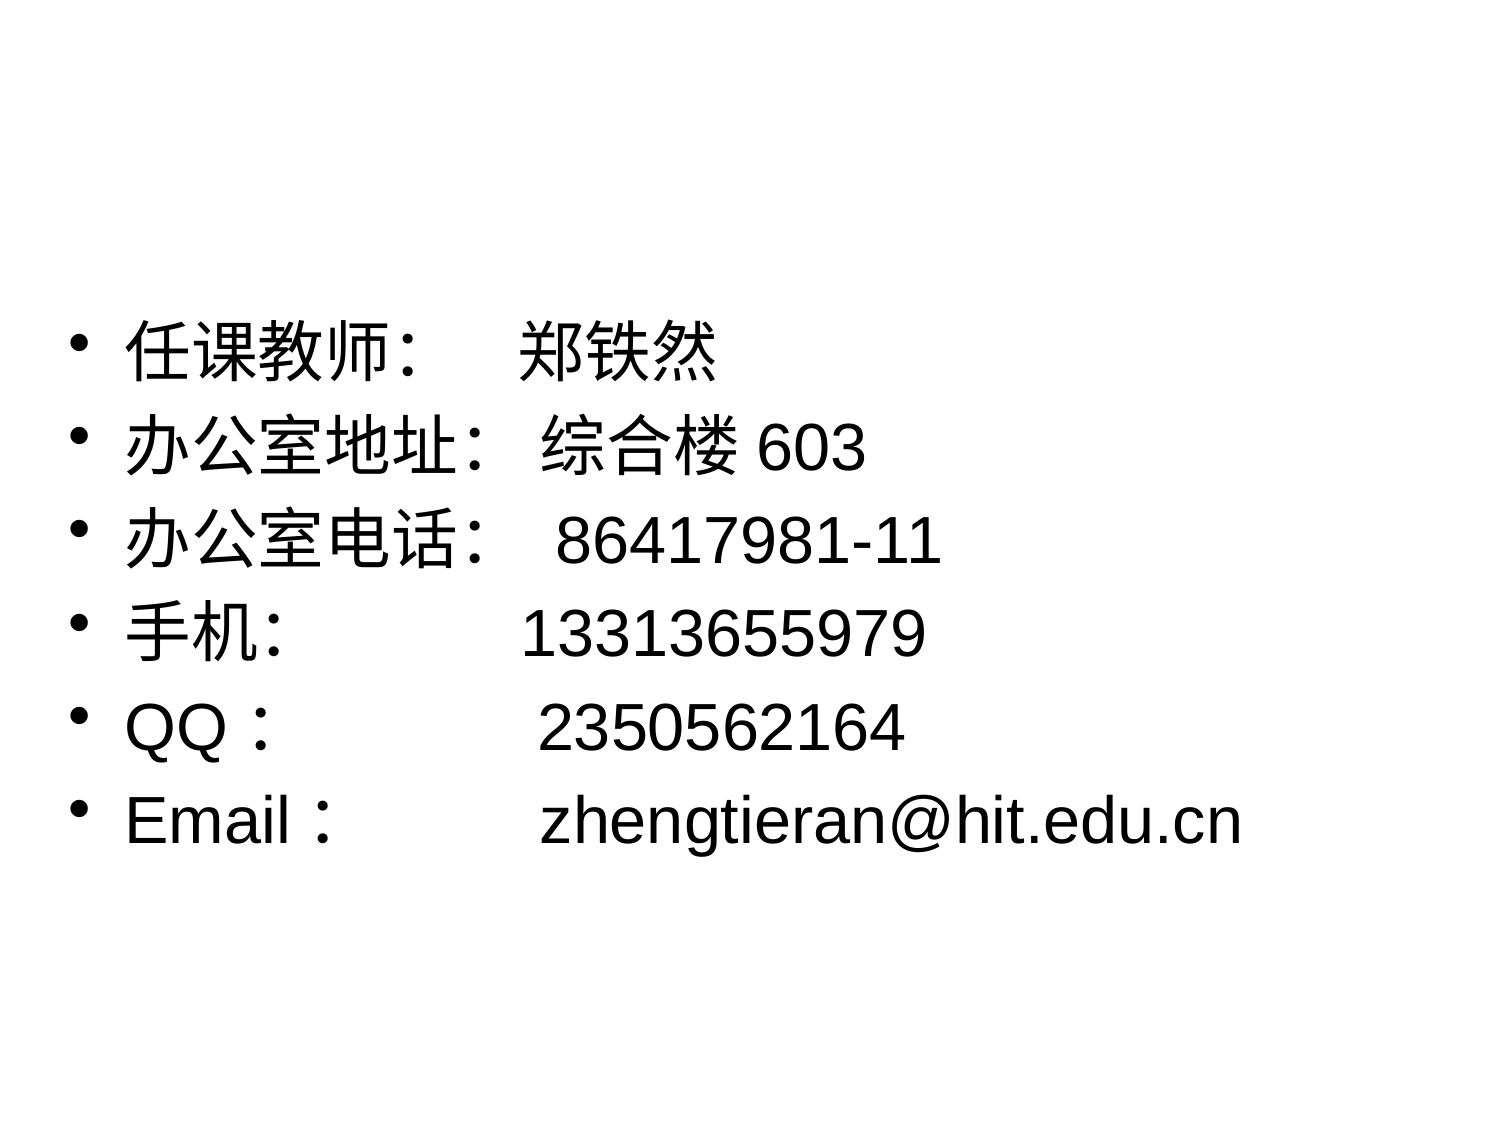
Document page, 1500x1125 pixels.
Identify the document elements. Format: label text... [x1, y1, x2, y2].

list 任课教师： 郑铁然 办公室地址： 综合楼603 办公室电话： 86417981-11 手机： 13313655979 QQ： 2350562164 Email： zhengtieran@hit.edu.cn [53, 302, 1404, 1045]
